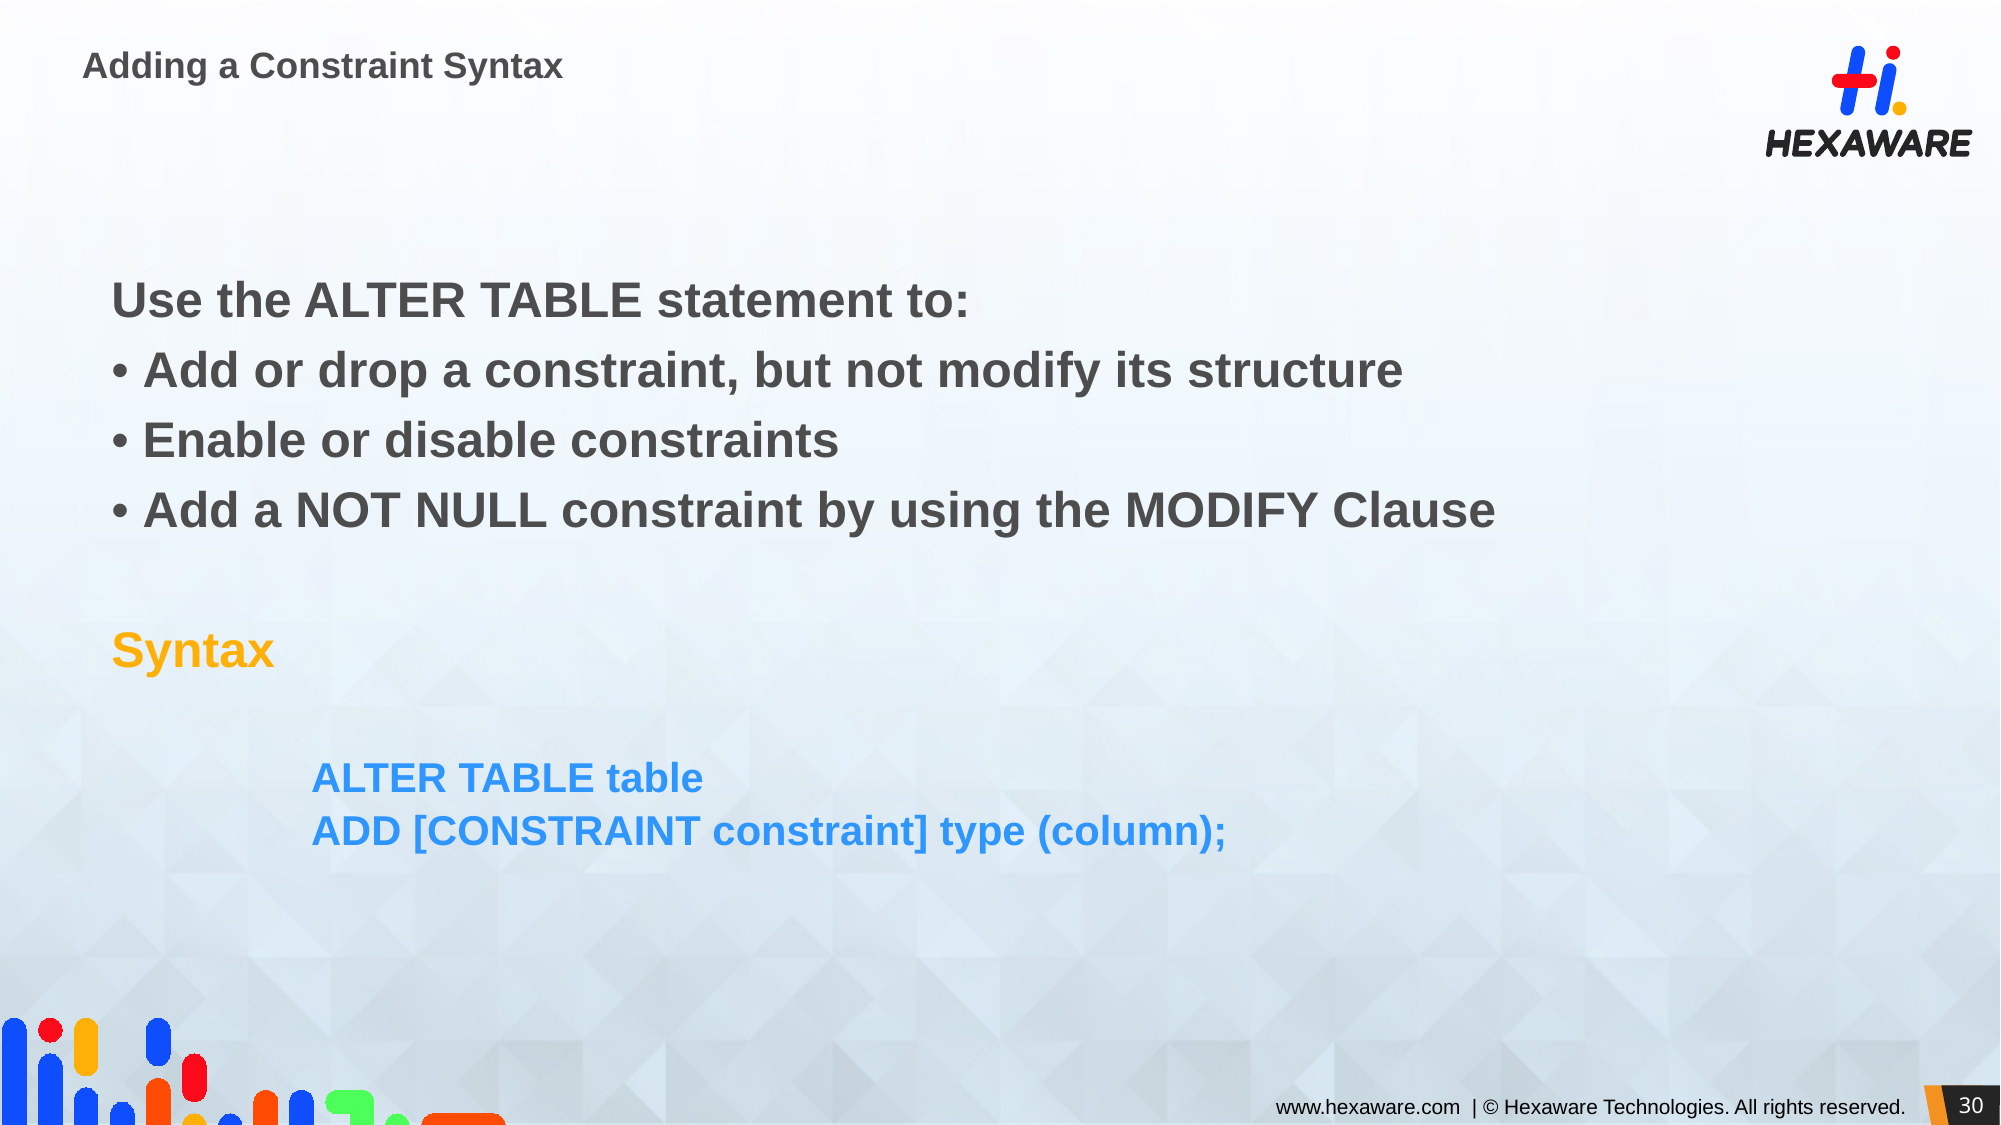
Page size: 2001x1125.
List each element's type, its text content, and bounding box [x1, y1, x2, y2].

picture [0, 0, 2001, 1125]
list Use the ALTER TABLE statement to: • Add or drop a constraint, but not modify its structure • Enable or disable constraints • Add a NOT NULL constraint by using the MODIFY Clause Syntax ALTER TABLE table ADD [CONSTRAINT constraint] type (column); [99, 262, 1900, 1004]
title Adding a Constraint Syntax [70, 35, 1521, 136]
